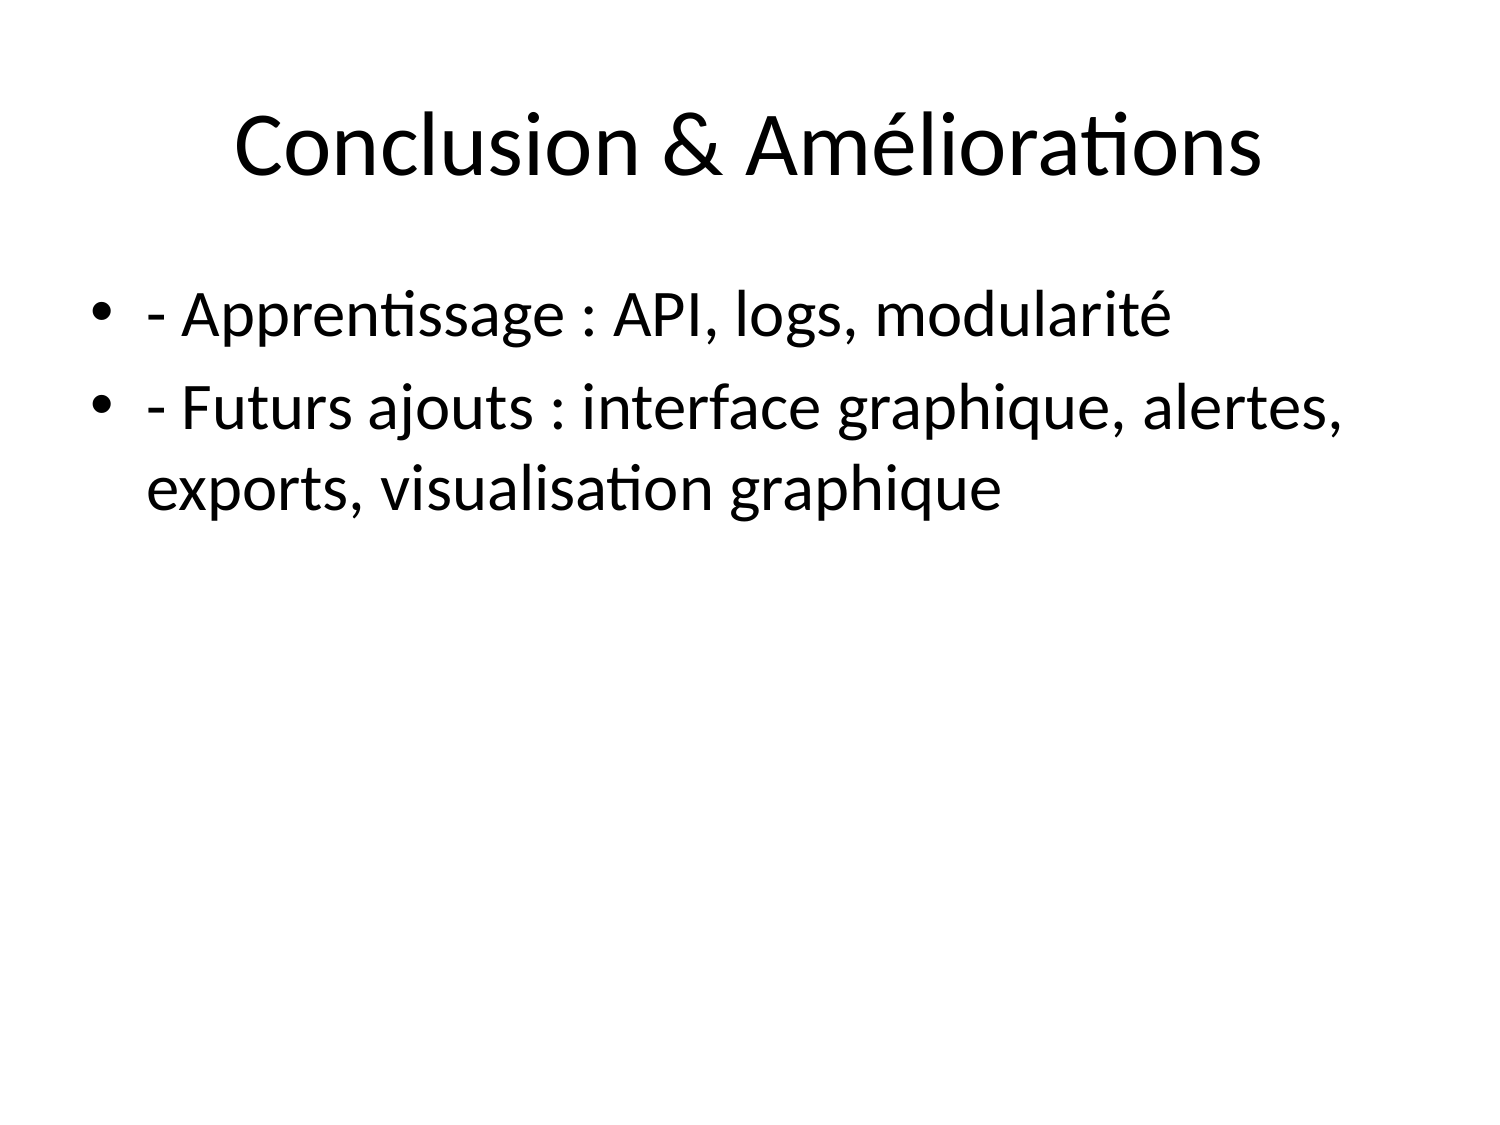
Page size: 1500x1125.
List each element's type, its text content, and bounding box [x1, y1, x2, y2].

list - Apprentissage : API, logs, modularité - Futurs ajouts : interface graphique, alertes, exports, visualisation graphique [75, 262, 1425, 1005]
title Conclusion & Améliorations [75, 45, 1425, 233]
